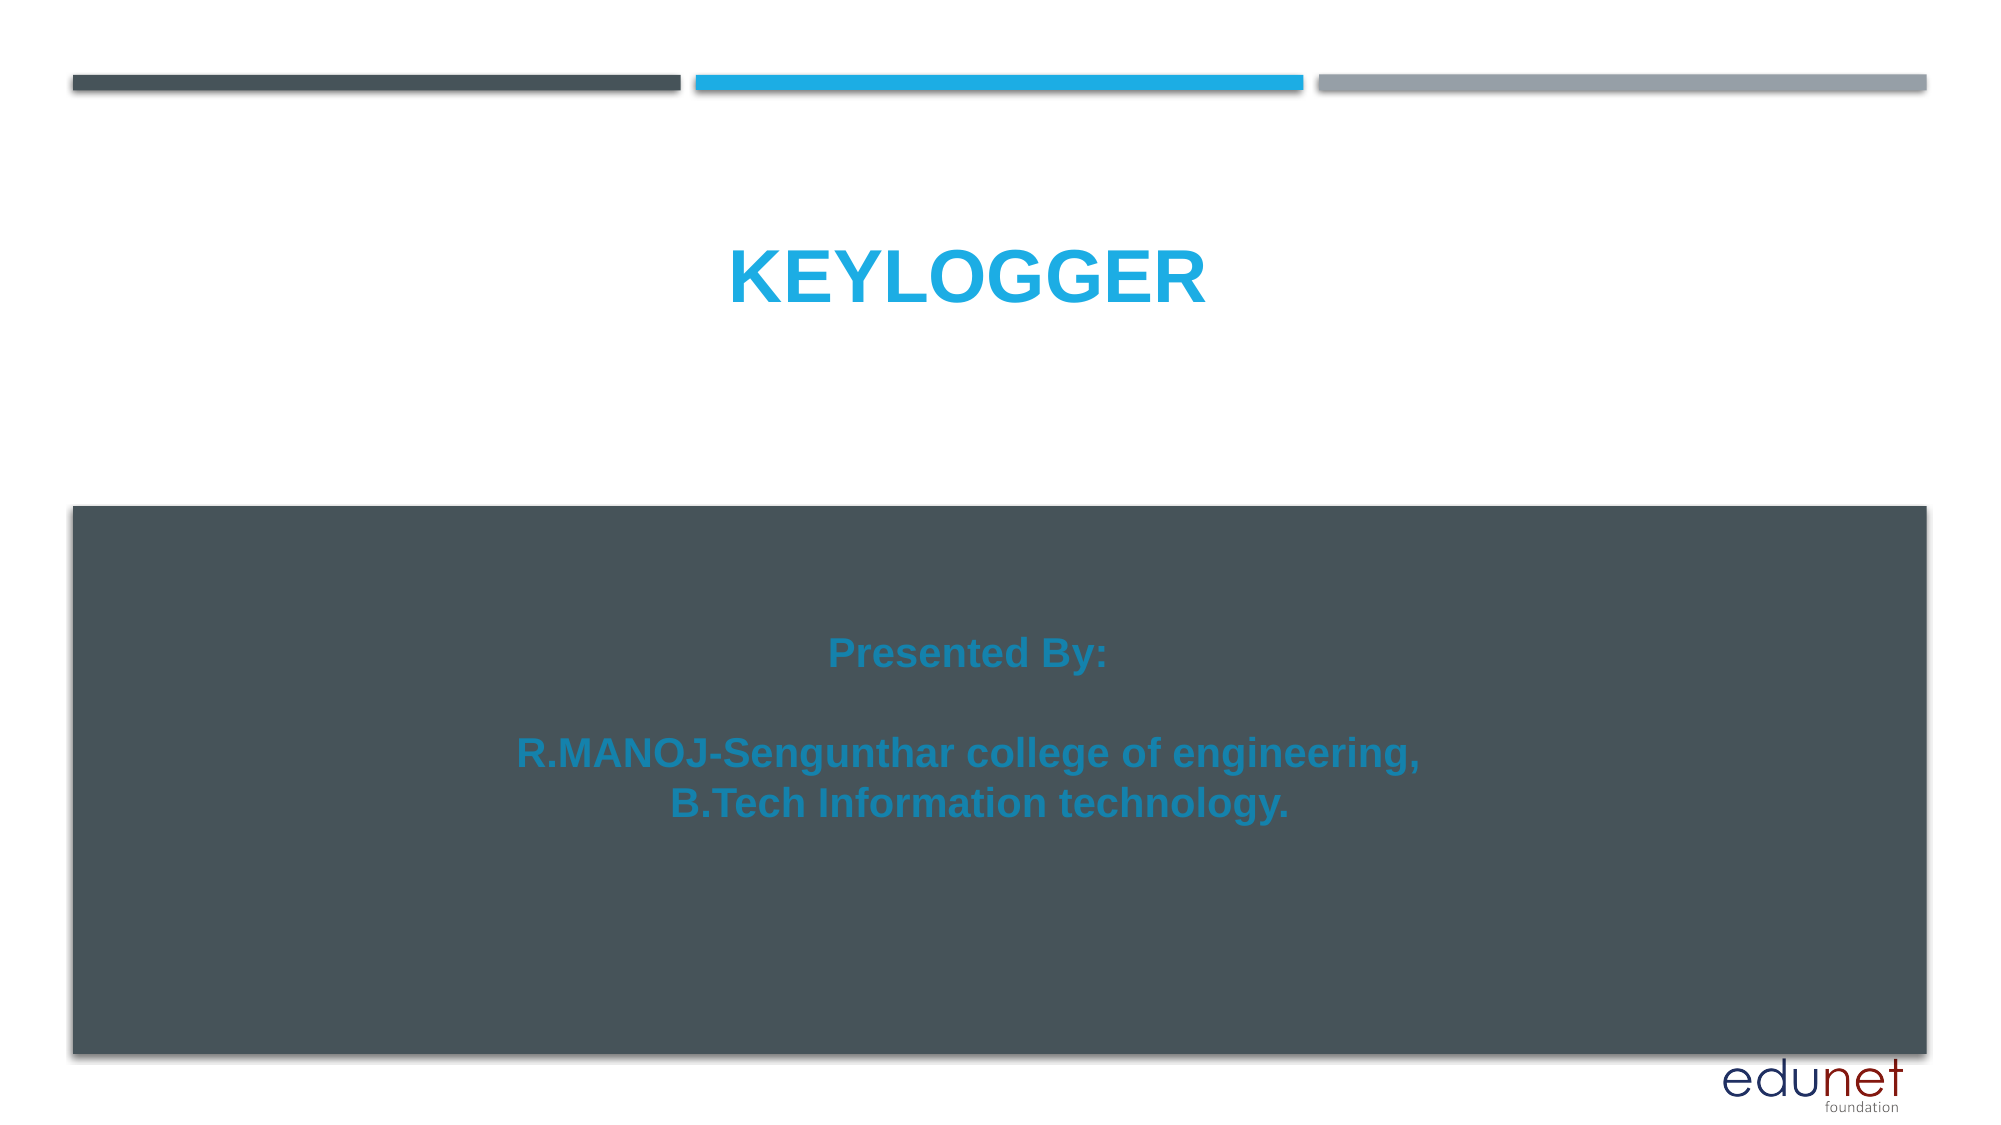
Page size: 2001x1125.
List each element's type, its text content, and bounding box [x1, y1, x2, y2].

text_box Presented By: R.MANOJ-Sengunthar college of engineering, B.Tech Information technology. [407, 618, 1529, 834]
title keylogger [244, 164, 1693, 326]
picture [1719, 1056, 1905, 1116]
